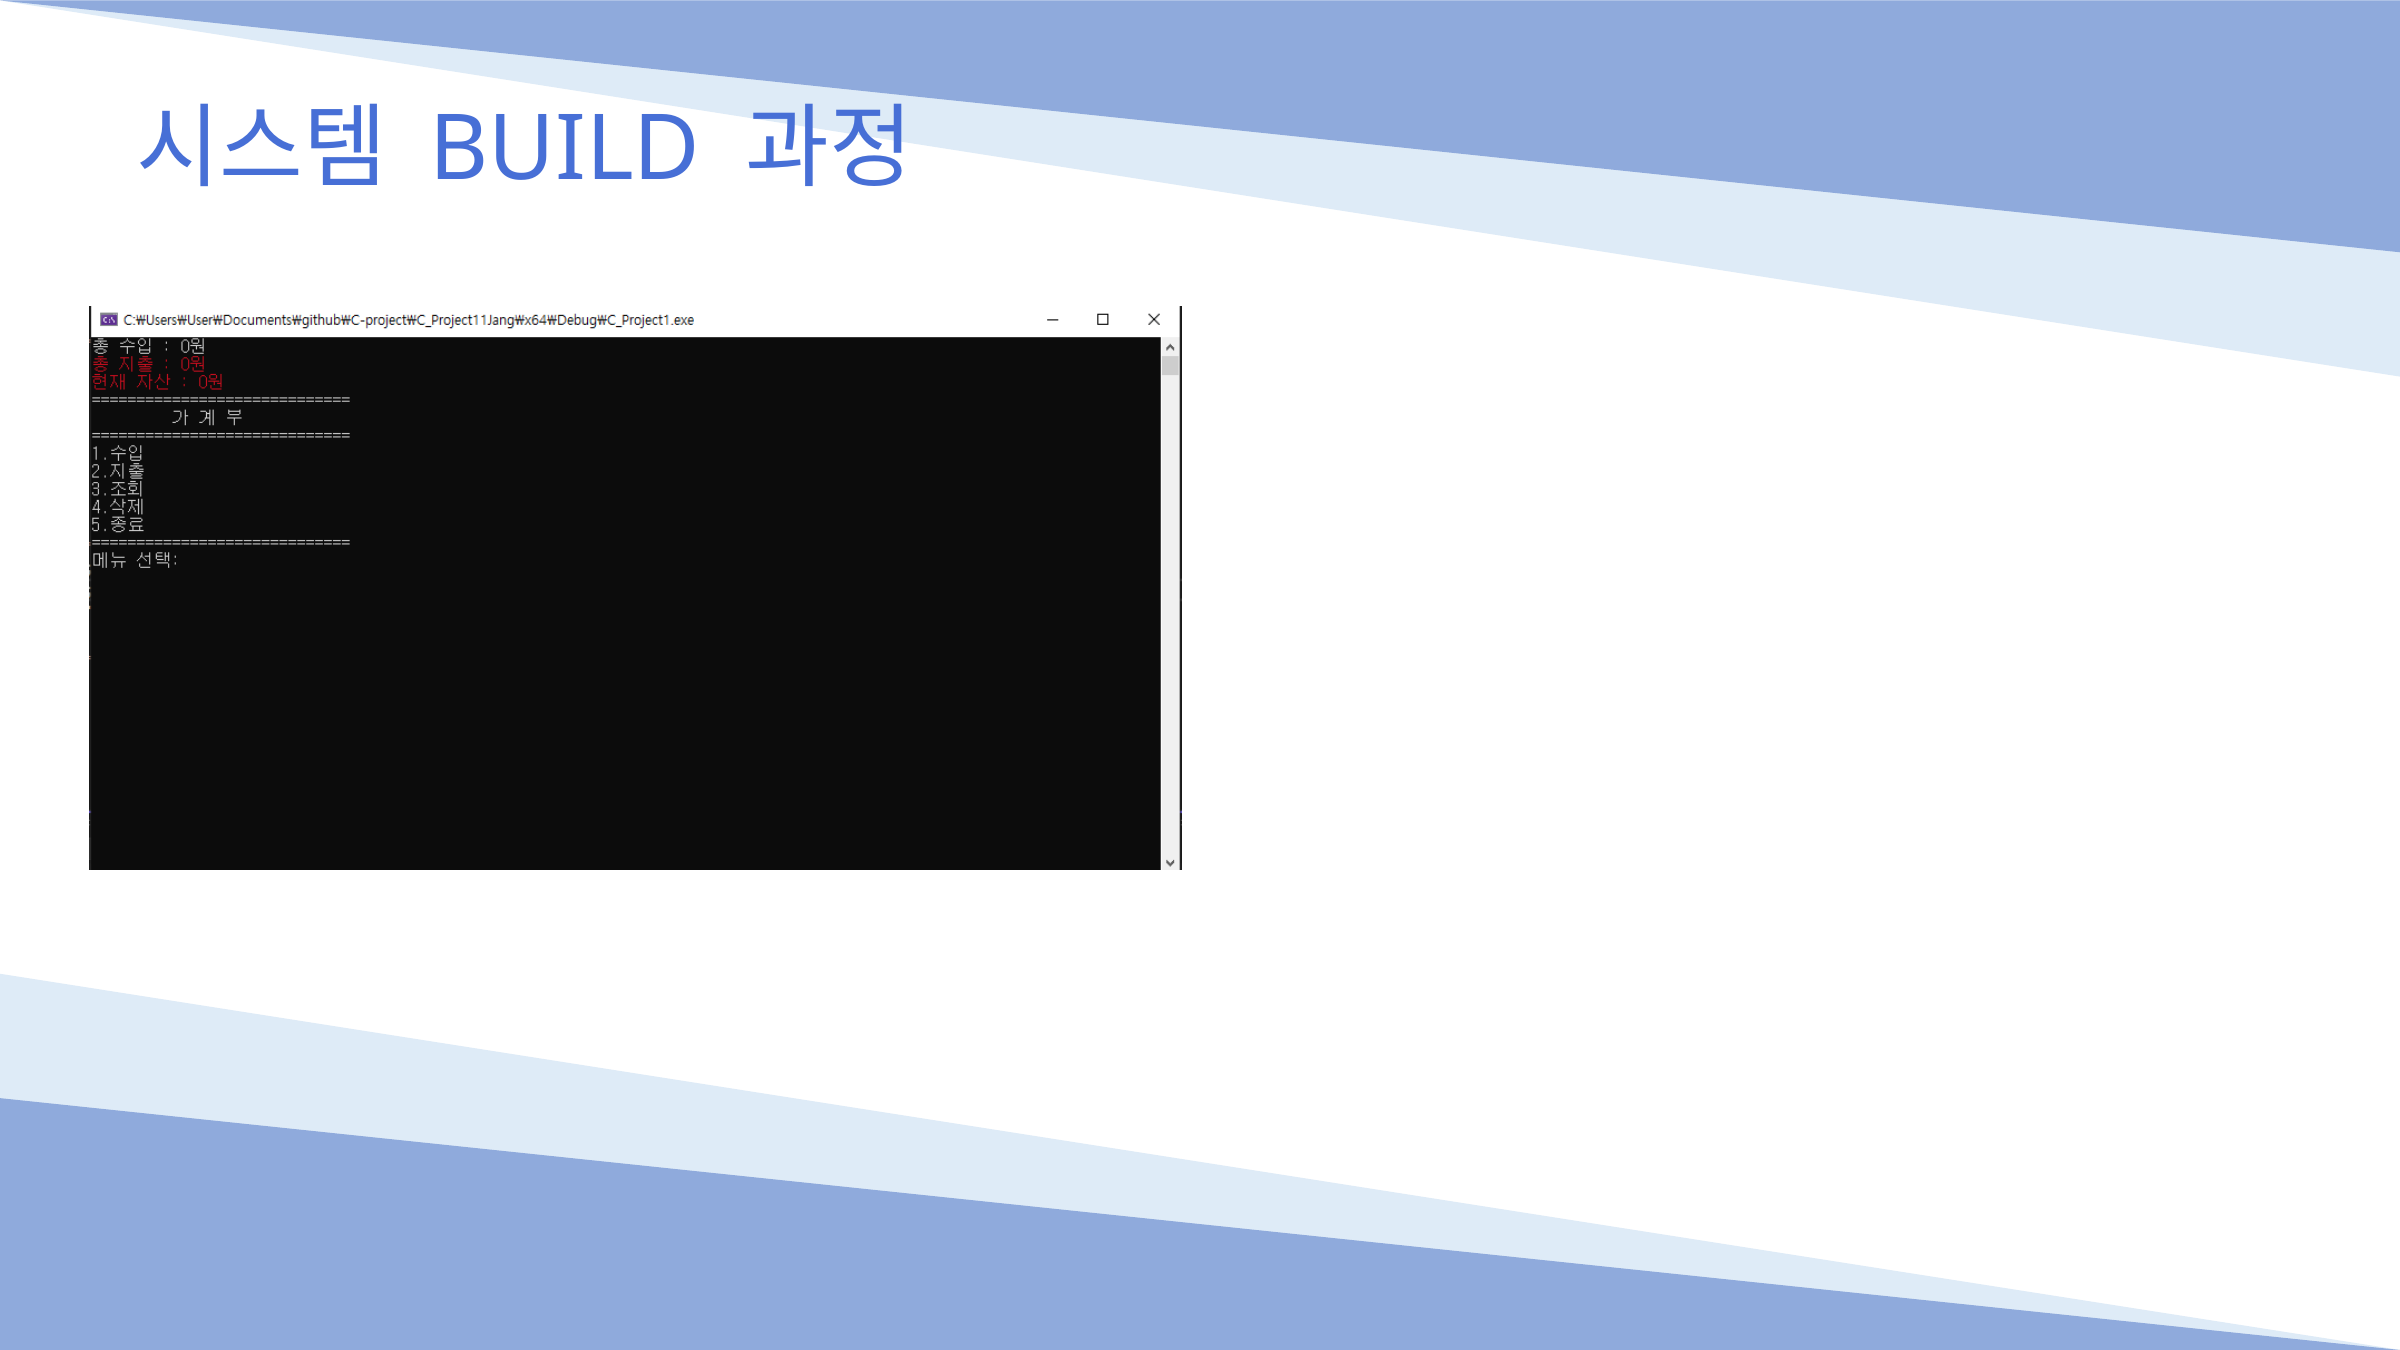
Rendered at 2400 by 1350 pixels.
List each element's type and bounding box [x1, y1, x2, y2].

text_box [0, 0, 2400, 377]
text_box [0, 973, 2400, 1350]
picture [89, 306, 1182, 870]
